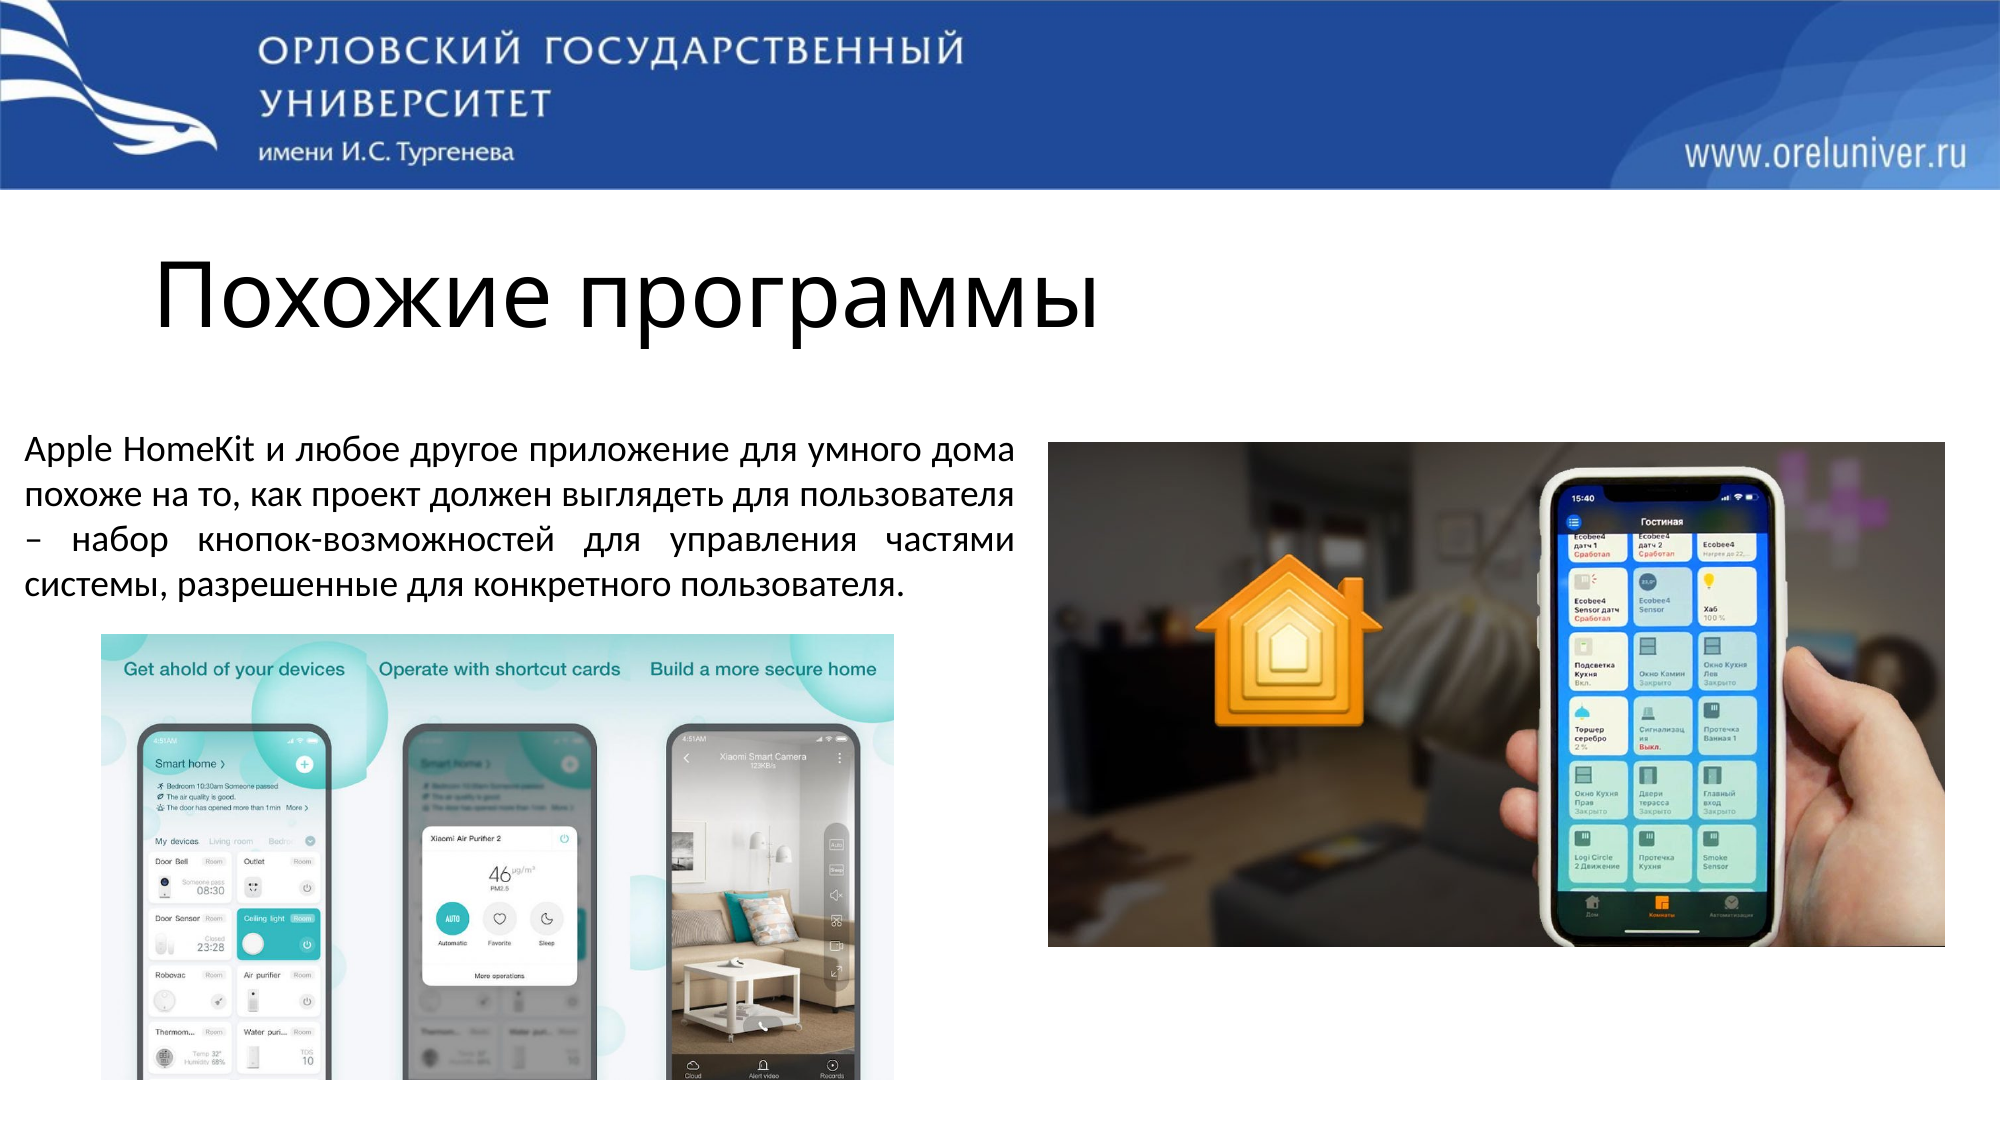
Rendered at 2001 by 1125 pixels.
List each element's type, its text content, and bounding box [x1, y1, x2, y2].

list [1048, 442, 1945, 947]
picture [0, 0, 2000, 190]
title Похожие программы [137, 190, 1863, 407]
picture [101, 634, 894, 1080]
text_box Apple HomeKit и любое другое приложение для умного дома похоже на то, как проект должен выглядеть для пользователя – набор кнопок-возможностей для управления частями системы, разрешенные для конкретного пользователя. [9, 416, 1031, 612]
